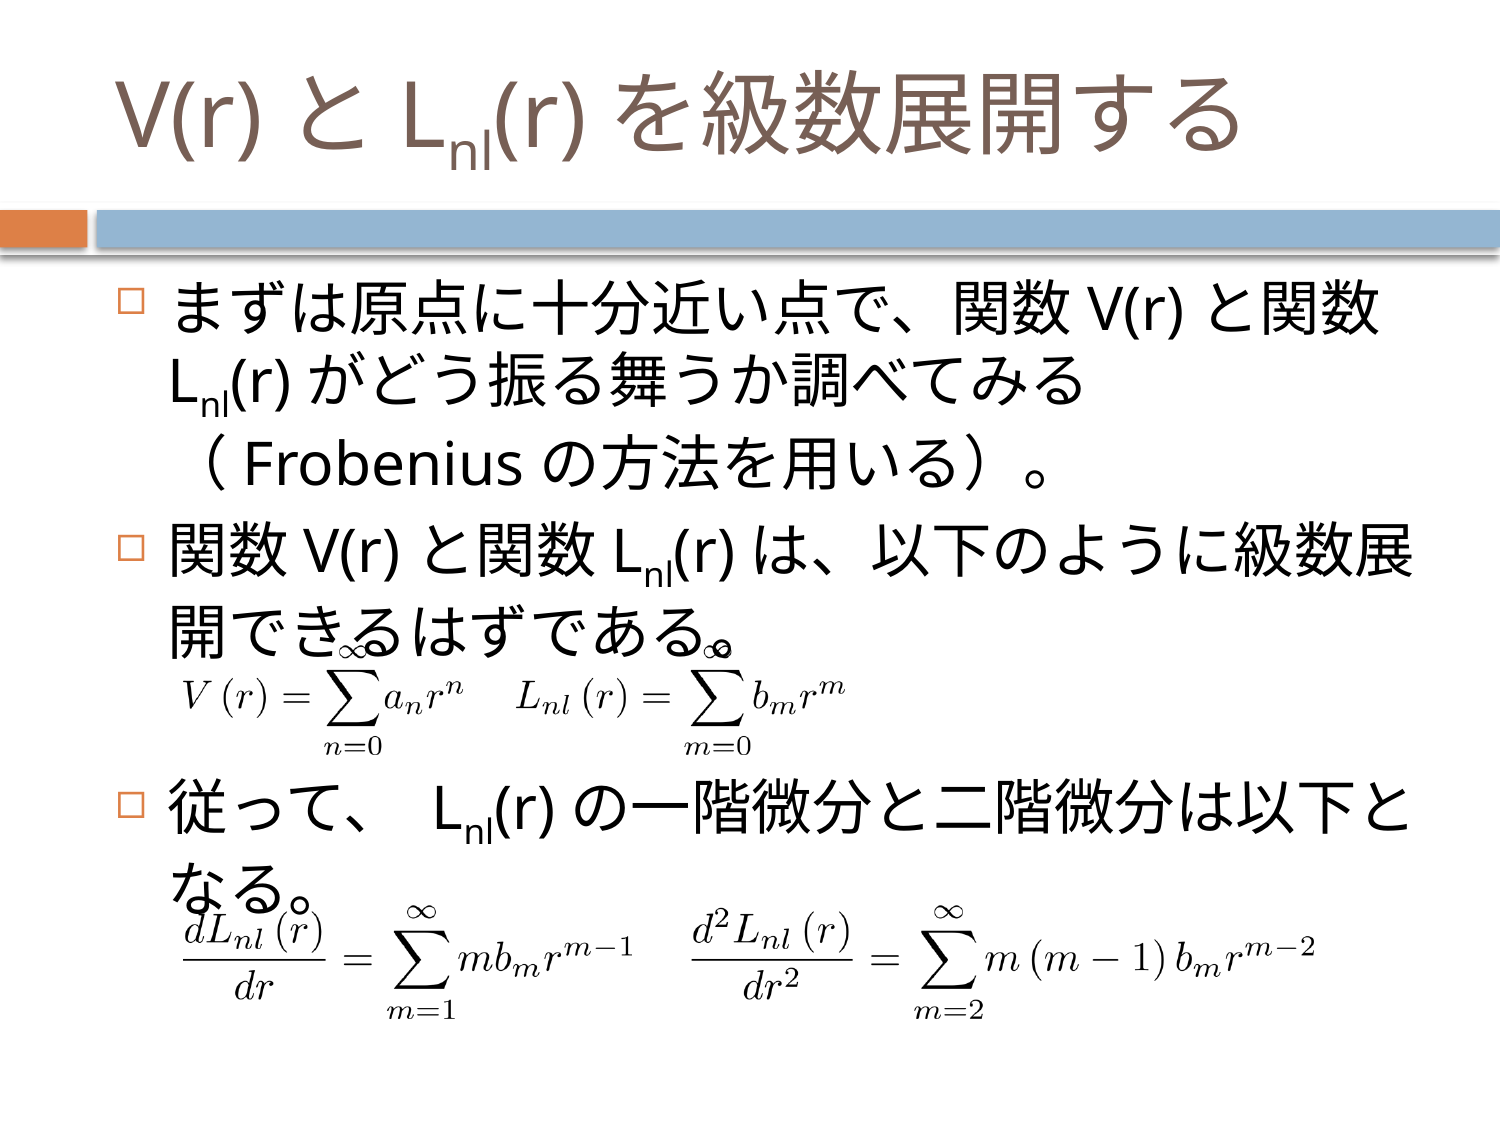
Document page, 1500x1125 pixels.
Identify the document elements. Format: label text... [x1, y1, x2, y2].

picture [182, 644, 845, 755]
title V(r)とLnl(r)を級数展開する [100, 37, 1438, 200]
list まずは原点に十分近い点で、関数V(r)と関数Lnl(r)がどう振る舞うか調べてみる（Frobeniusの方法を用いる）。 関数V(r)と関数Lnl(r)は、以下のように級数展開できるはずである。 従って、 Lnl(r)の一階微分と二階微分は以下となる。 [100, 262, 1438, 1094]
picture [182, 904, 1314, 1020]
